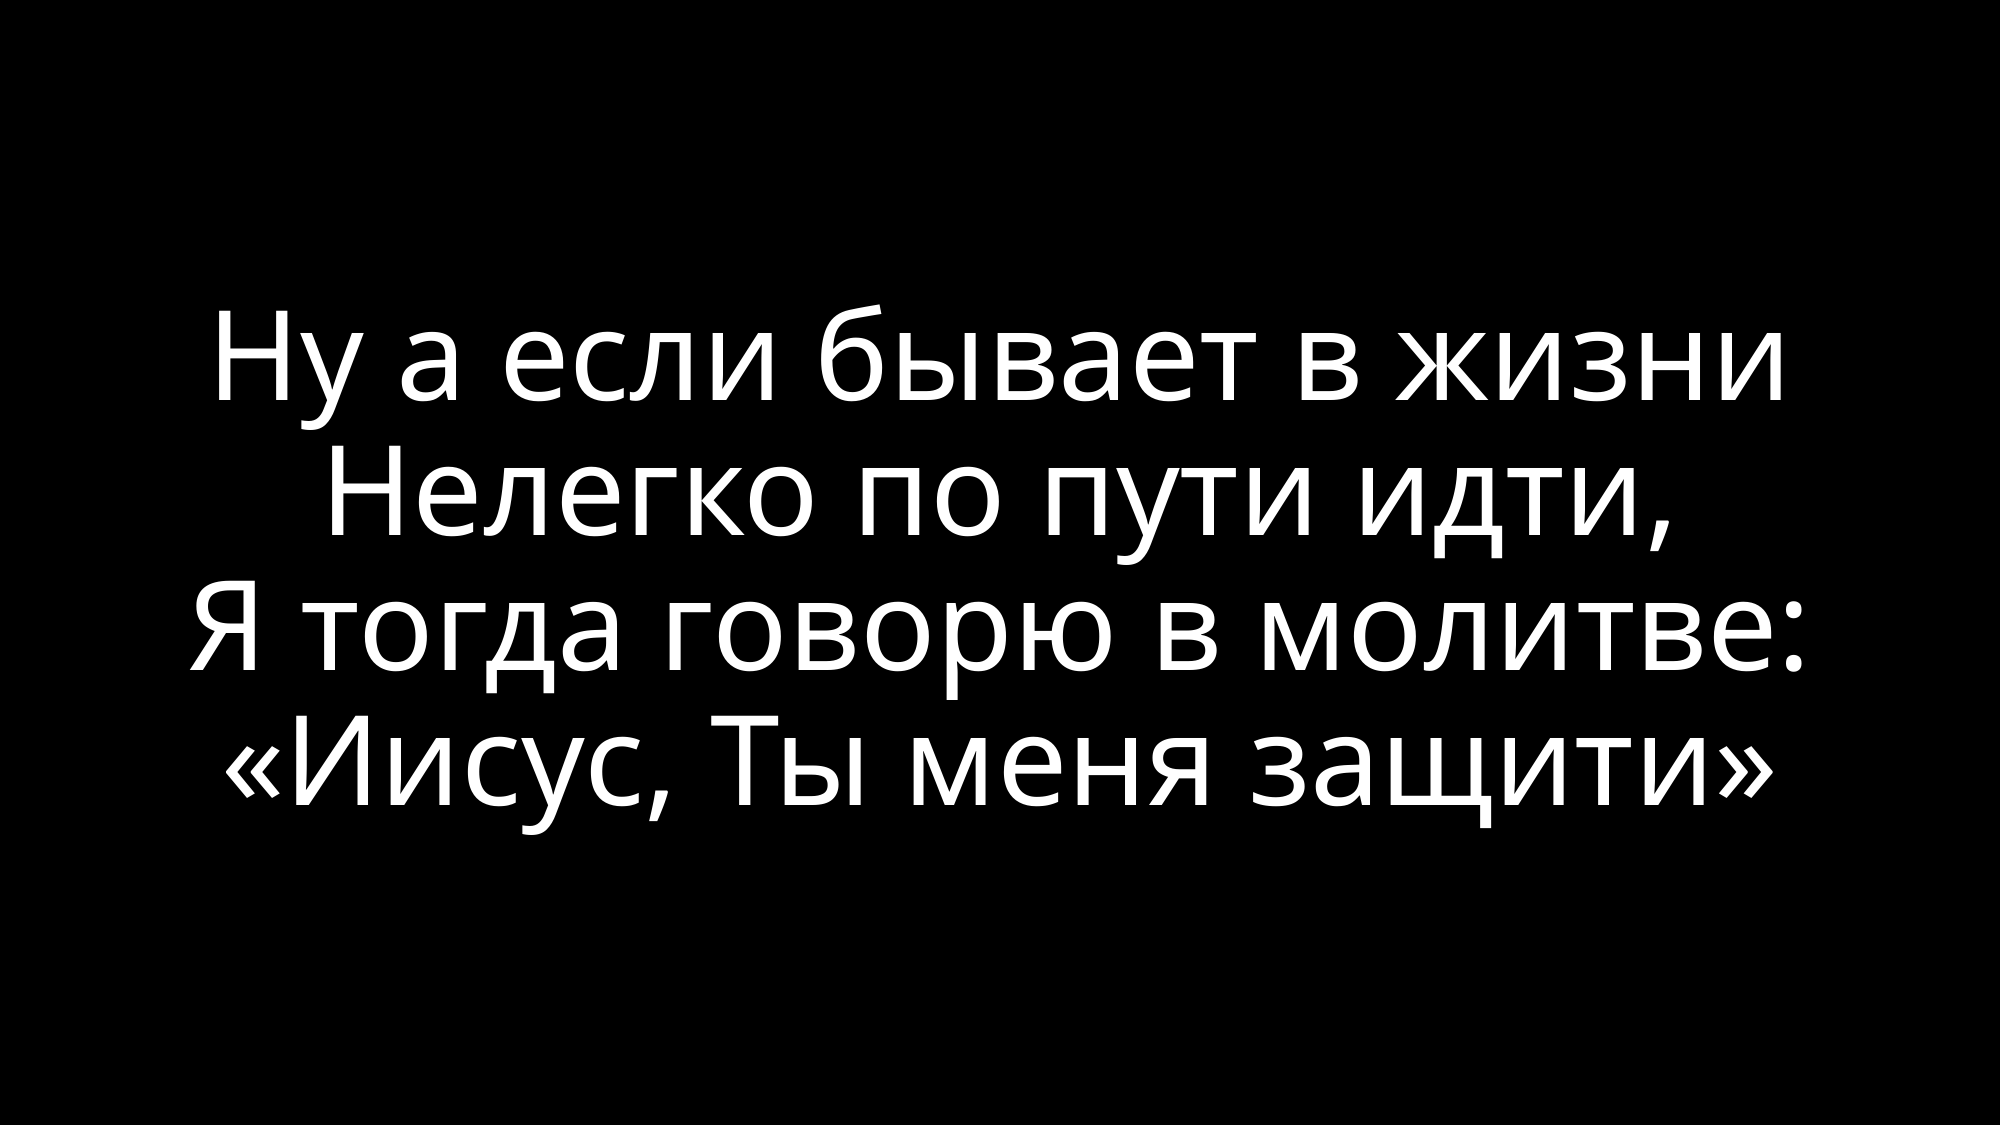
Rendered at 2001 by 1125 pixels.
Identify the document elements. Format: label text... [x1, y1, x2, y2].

title Ну а если бывает в жизни Нелегко по пути идти, Я тогда говорю в молитве: «Иисус, Ты меня защити» [0, 0, 2000, 1125]
